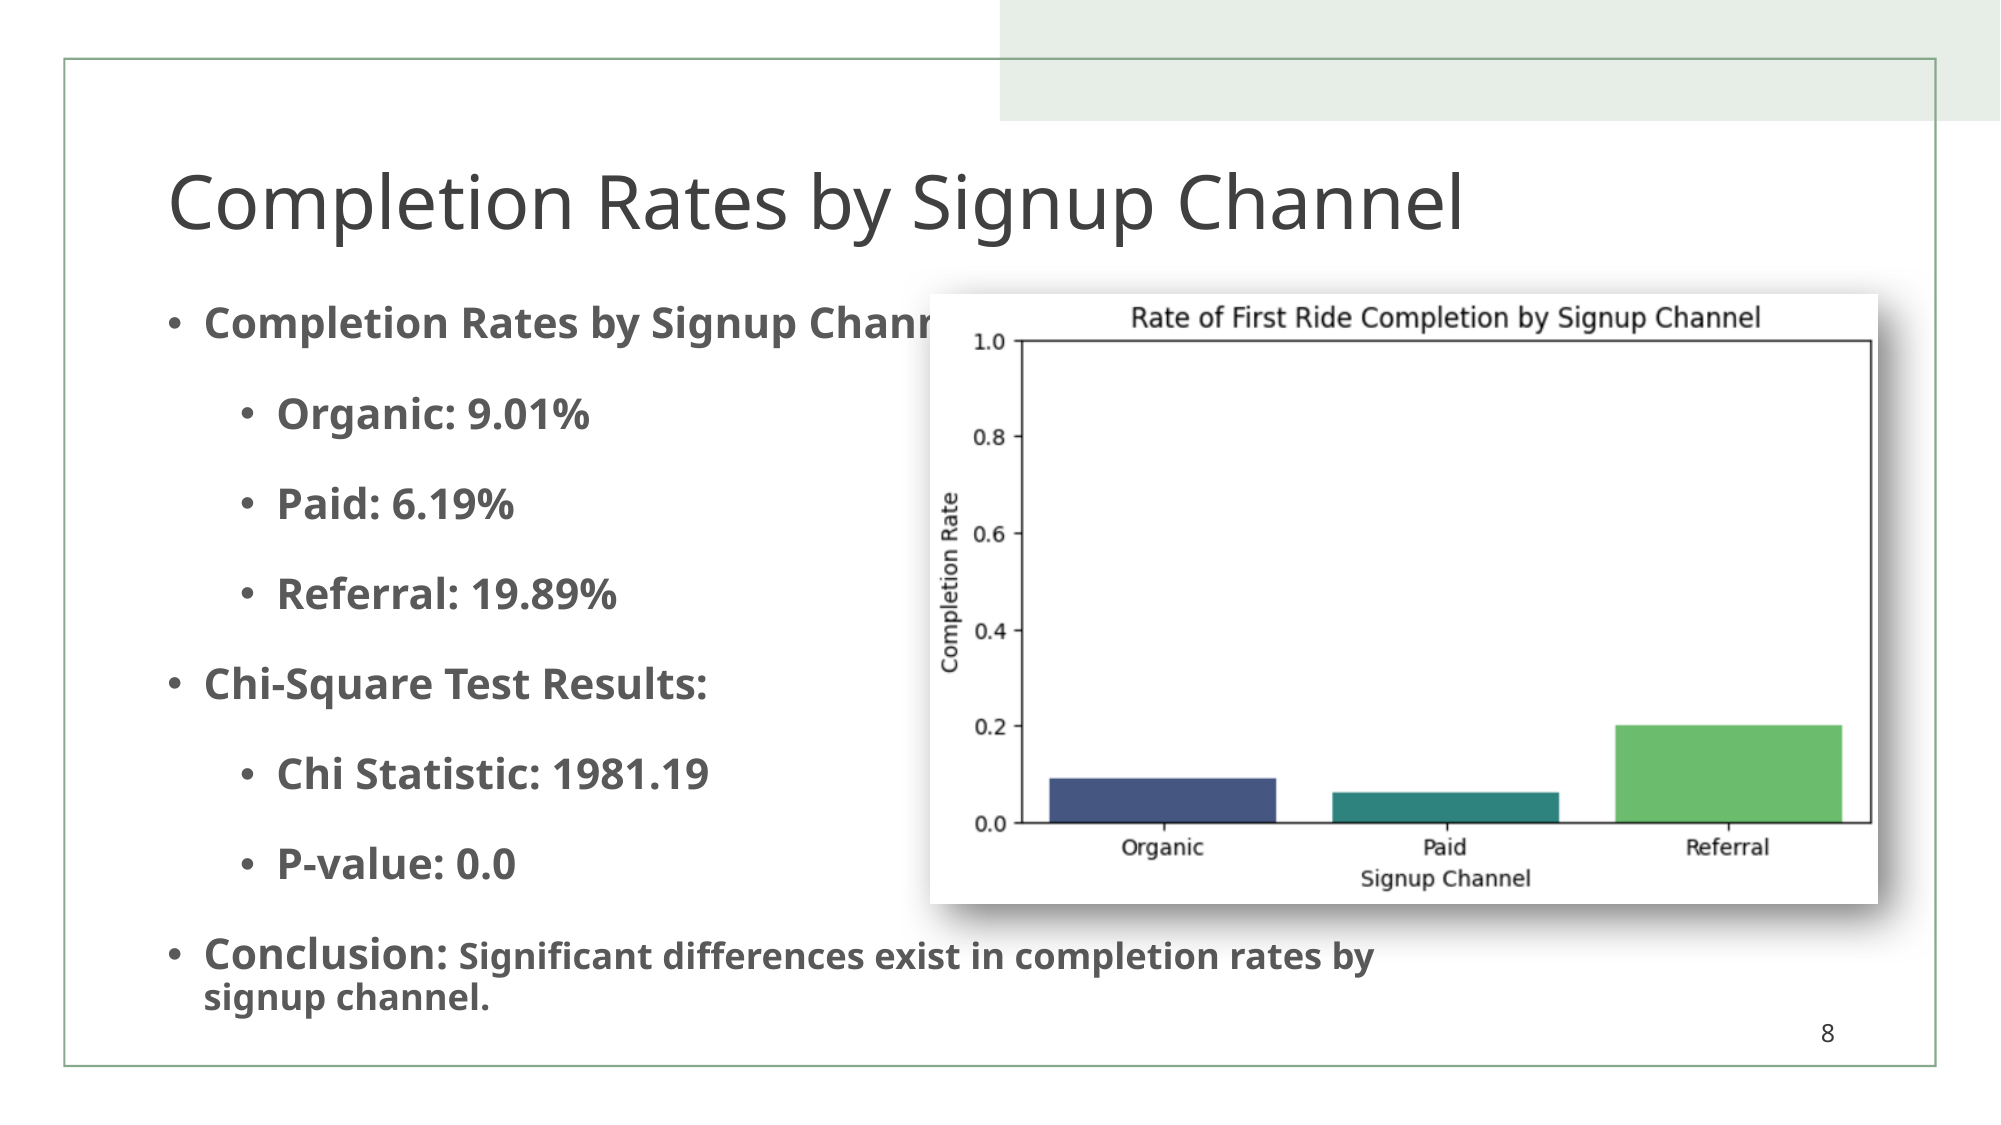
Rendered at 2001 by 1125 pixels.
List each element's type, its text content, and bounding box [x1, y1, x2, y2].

picture [930, 294, 1878, 904]
title Completion Rates by Signup Channel [152, 79, 1878, 294]
list Completion Rates by Signup Channel: Organic: 9.01% Paid: 6.19% Referral: 19.89% Chi-Square Test Results: Chi Statistic: 1981.19 P-value: 0.0 Conclusion: Significant differences exist in completion rates by signup channel. [152, 294, 1480, 1027]
slide_number 8 [1400, 1004, 1850, 1064]
